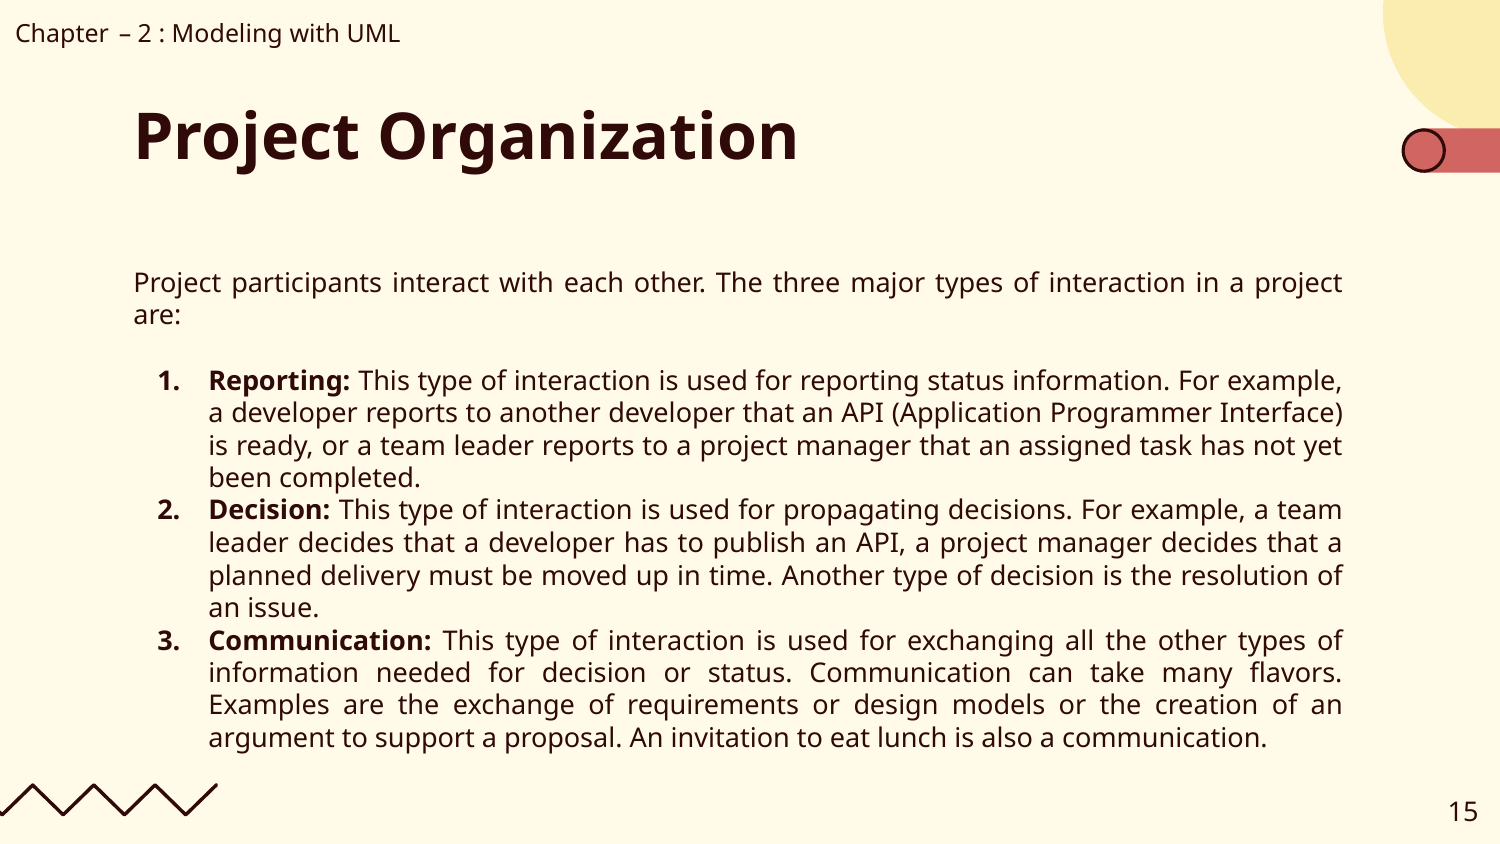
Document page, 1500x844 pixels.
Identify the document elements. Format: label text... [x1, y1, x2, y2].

slide_number ‹#› [1403, 779, 1494, 844]
text_box Project participants interact with each other. The three major types of interaction in a project are: Reporting: This type of interaction is used for reporting status information. For example, a developer reports to another developer that an API (Application Programmer Interface) is ready, or a team leader reports to a project manager that an assigned task has not yet been completed. Decision: This type of interaction is used for propagating decisions. For example, a team leader decides that a developer has to publish an API, a project manager decides that a planned delivery must be moved up in time. Another type of decision is the resolution of an issue. Communication: This type of interaction is used for exchanging all the other types of information needed for decision or status. Communication can take many flavors. Examples are the exchange of requirements or design models or the creation of an argument to support a proposal. An invitation to eat lunch is also a communication. [118, 250, 1358, 780]
title Project Organization [118, 79, 1382, 177]
text_box Chapter – 2 : Modeling with UML [0, 0, 1001, 43]
